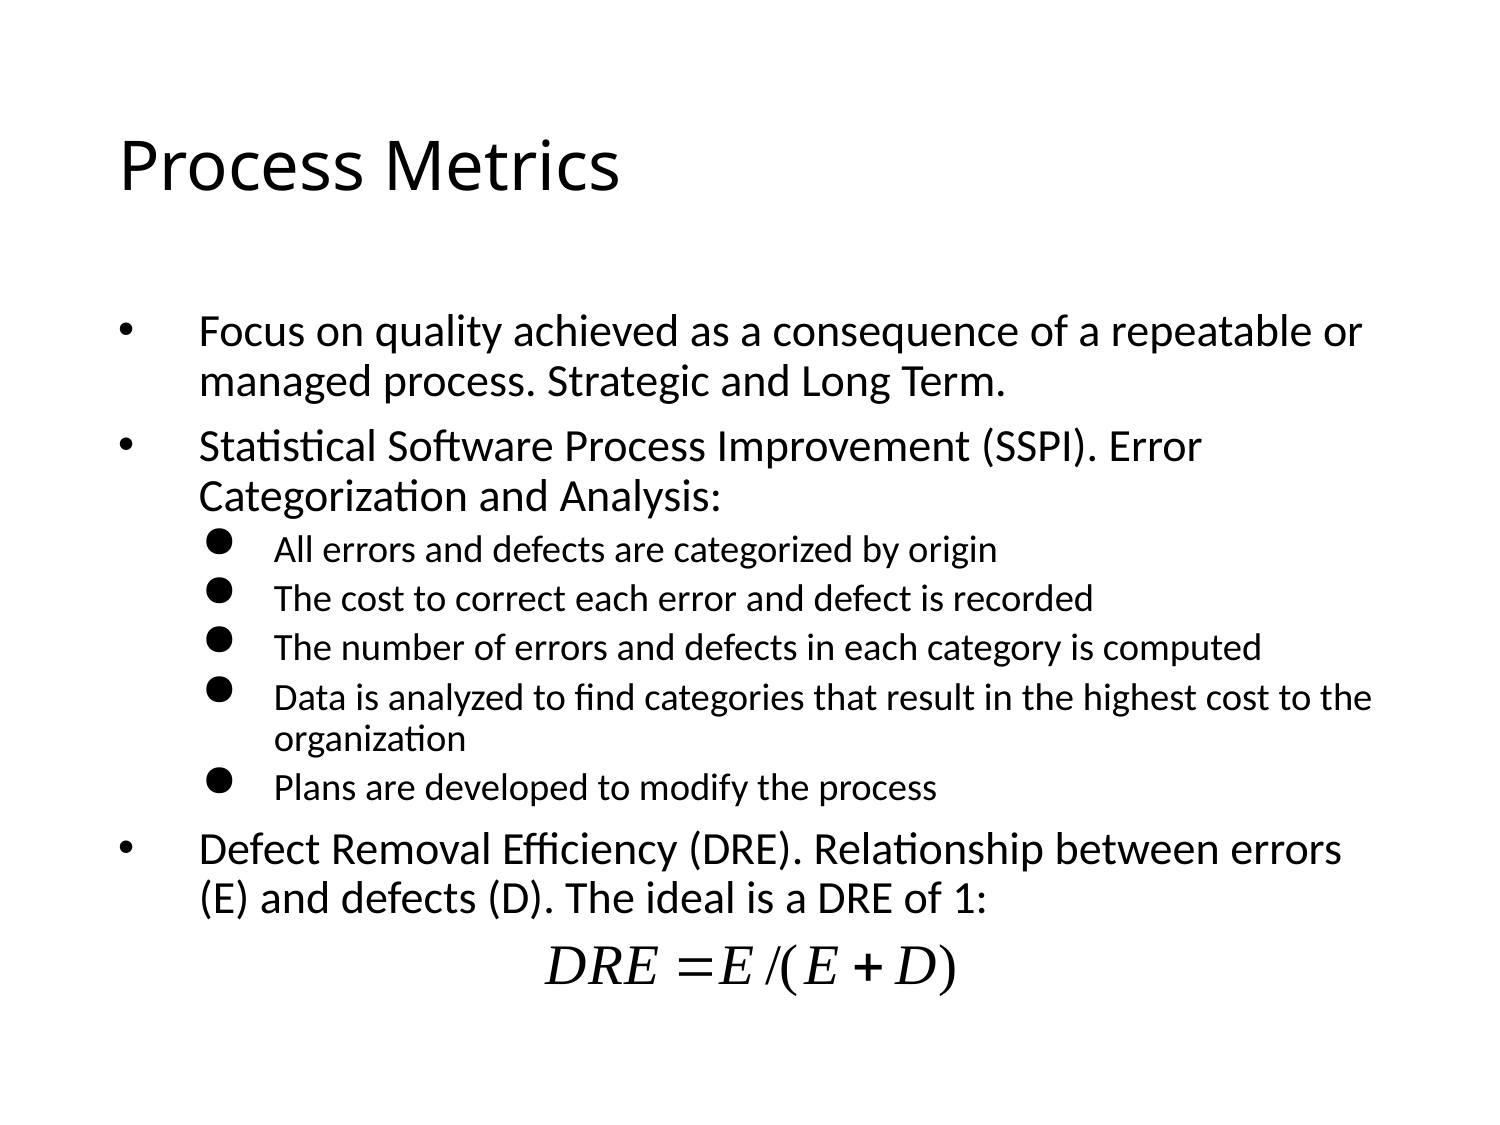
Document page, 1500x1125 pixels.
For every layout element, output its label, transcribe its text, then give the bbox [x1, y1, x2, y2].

list Focus on quality achieved as a consequence of a repeatable or managed process. Strategic and Long Term. Statistical Software Process Improvement (SSPI). Error Categorization and Analysis: All errors and defects are categorized by origin The cost to correct each error and defect is recorded The number of errors and defects in each category is computed Data is analyzed to find categories that result in the highest cost to the organization Plans are developed to modify the process Defect Removal Efficiency (DRE). Relationship between errors (E) and defects (D). The ideal is a DRE of 1: [103, 299, 1397, 1014]
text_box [535, 931, 970, 1008]
title Process Metrics [103, 59, 1397, 278]
